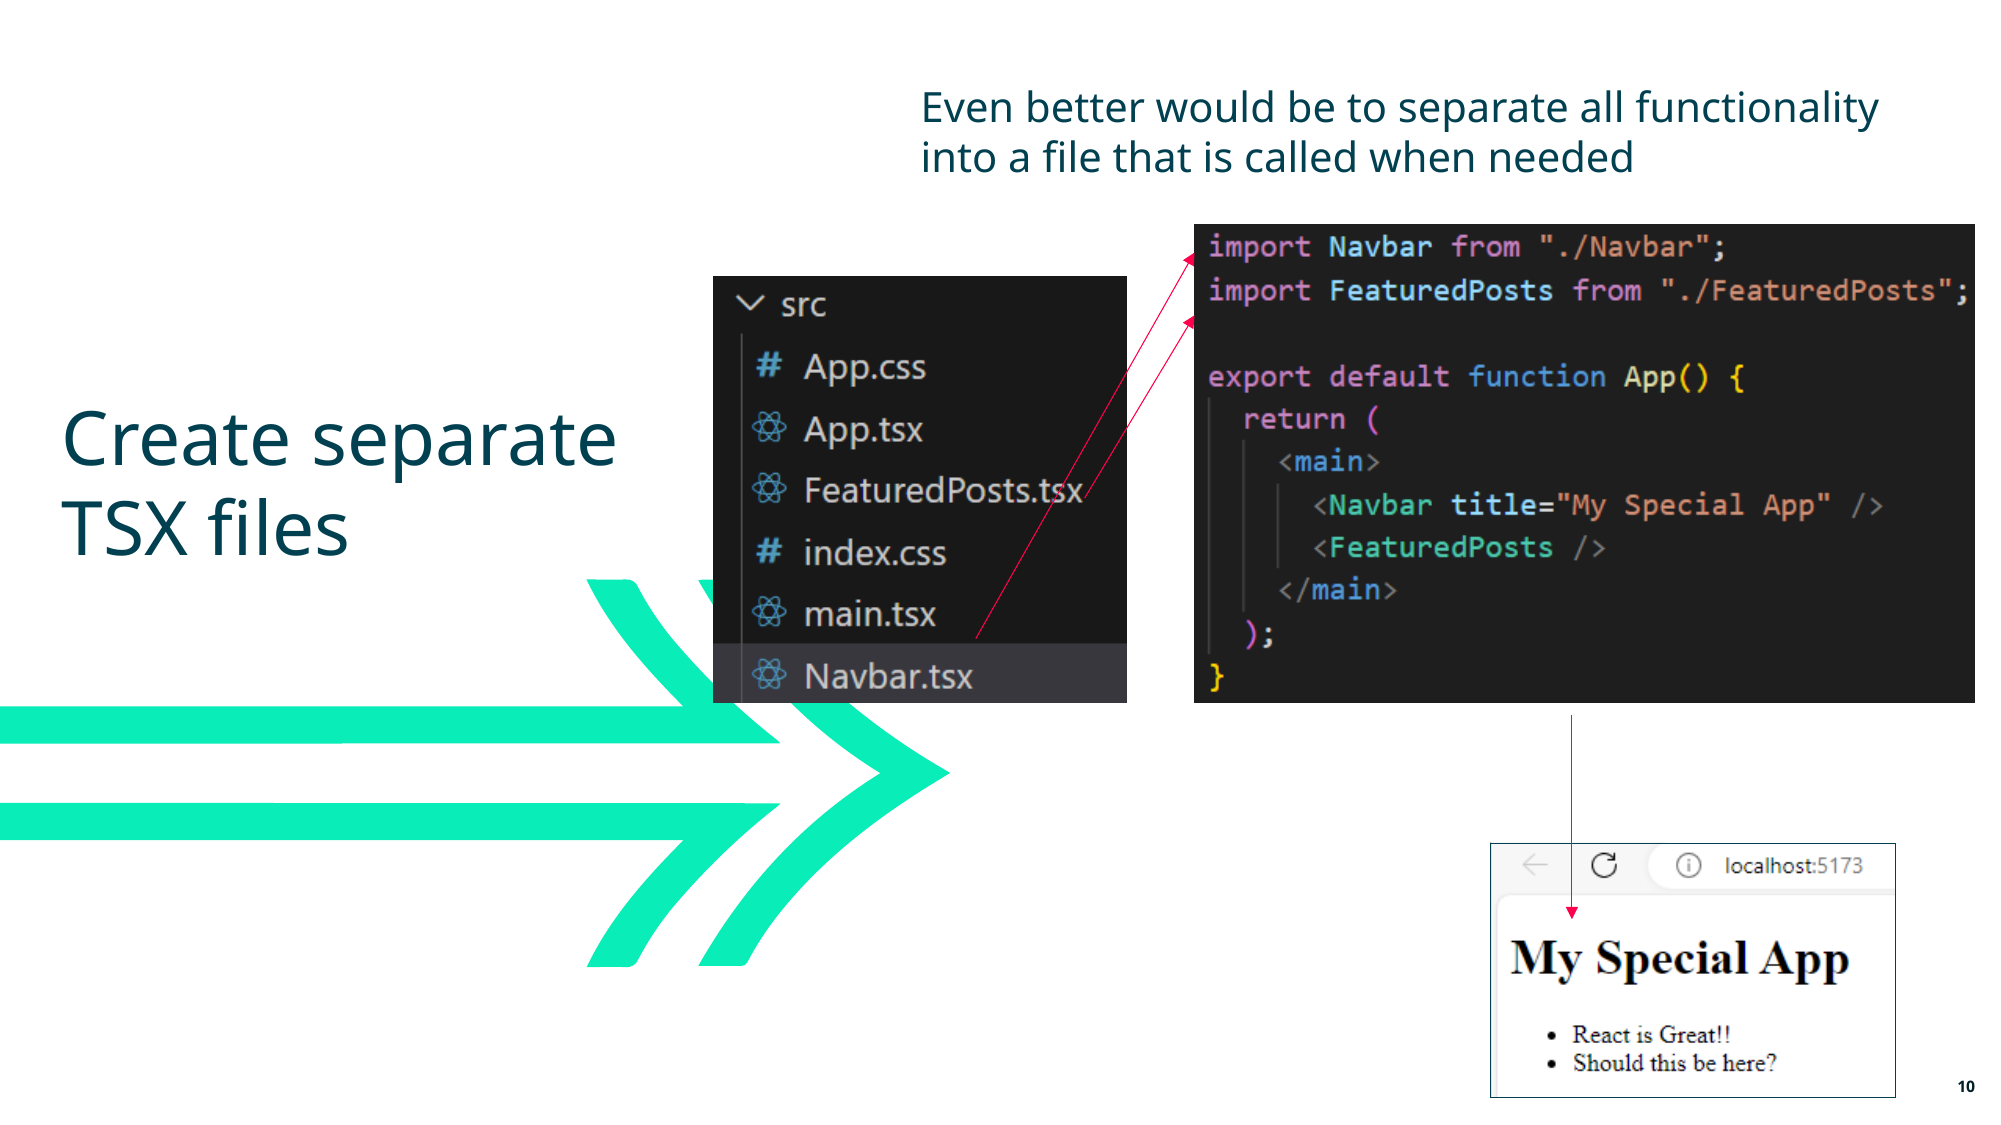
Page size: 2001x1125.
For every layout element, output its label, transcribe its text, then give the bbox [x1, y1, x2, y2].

picture [713, 275, 1127, 703]
slide_number 10 [1896, 1068, 1976, 1098]
text_box Even better would be to separate all functionality into a file that is called when needed [920, 81, 1911, 275]
picture [1194, 224, 1975, 703]
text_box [975, 252, 1195, 639]
list Create separate TSX files [61, 450, 668, 571]
picture [1492, 845, 1894, 1096]
